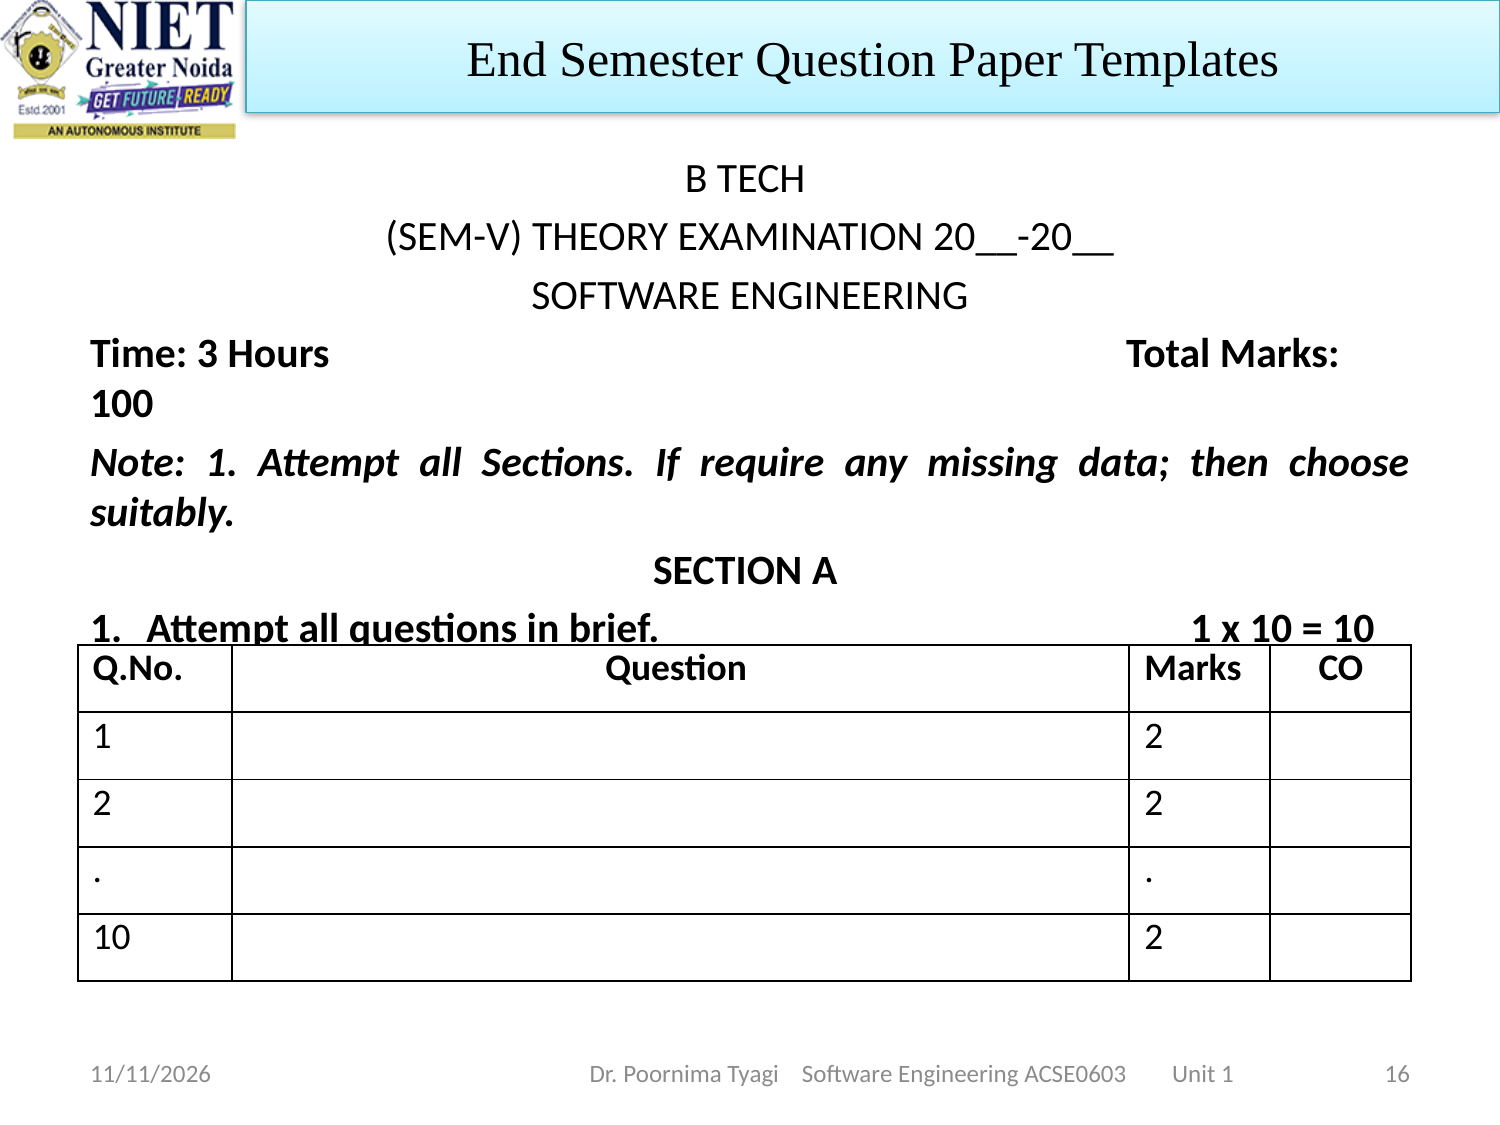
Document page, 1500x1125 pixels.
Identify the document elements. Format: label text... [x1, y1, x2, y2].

footer Dr. Poornima Tyagi Software Engineering ACSE0603 Unit 1 [512, 1042, 1074, 1103]
table_cell 2 [1130, 915, 1269, 980]
table_header CO [1271, 646, 1410, 711]
table_cell 2 [1130, 780, 1269, 846]
table_cell [233, 780, 1128, 846]
text_box End Semester Question Paper Templates [246, 0, 1500, 113]
table_cell 2 [1130, 713, 1269, 779]
table_header Marks [1130, 646, 1269, 711]
list B TECH (SEM-V) THEORY EXAMINATION 20__-20__ SOFTWARE ENGINEERING Time: 3 Hours Total Marks: 100 Note: 1. Attempt all Sections. If require any missing data; then choose suitably. SECTION A Attempt all questions in brief. 1 x 10 = 10 [75, 143, 1425, 981]
table_cell [233, 915, 1128, 980]
table_cell [233, 713, 1128, 779]
table_cell 1 [79, 713, 231, 779]
table_header Question [233, 646, 1128, 711]
table_cell [1271, 780, 1410, 846]
table_cell [1271, 848, 1410, 913]
table_cell 10 [79, 915, 231, 980]
table_cell [1271, 713, 1410, 779]
table_cell [1271, 915, 1410, 980]
table_cell 2 [79, 780, 231, 846]
table_cell . [1130, 848, 1269, 913]
table_header Q.No. [79, 646, 231, 711]
table_cell [233, 848, 1128, 913]
slide_number 16 [1074, 1042, 1425, 1103]
picture [0, 0, 236, 139]
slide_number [75, 1042, 425, 1103]
table_cell . [79, 848, 231, 913]
